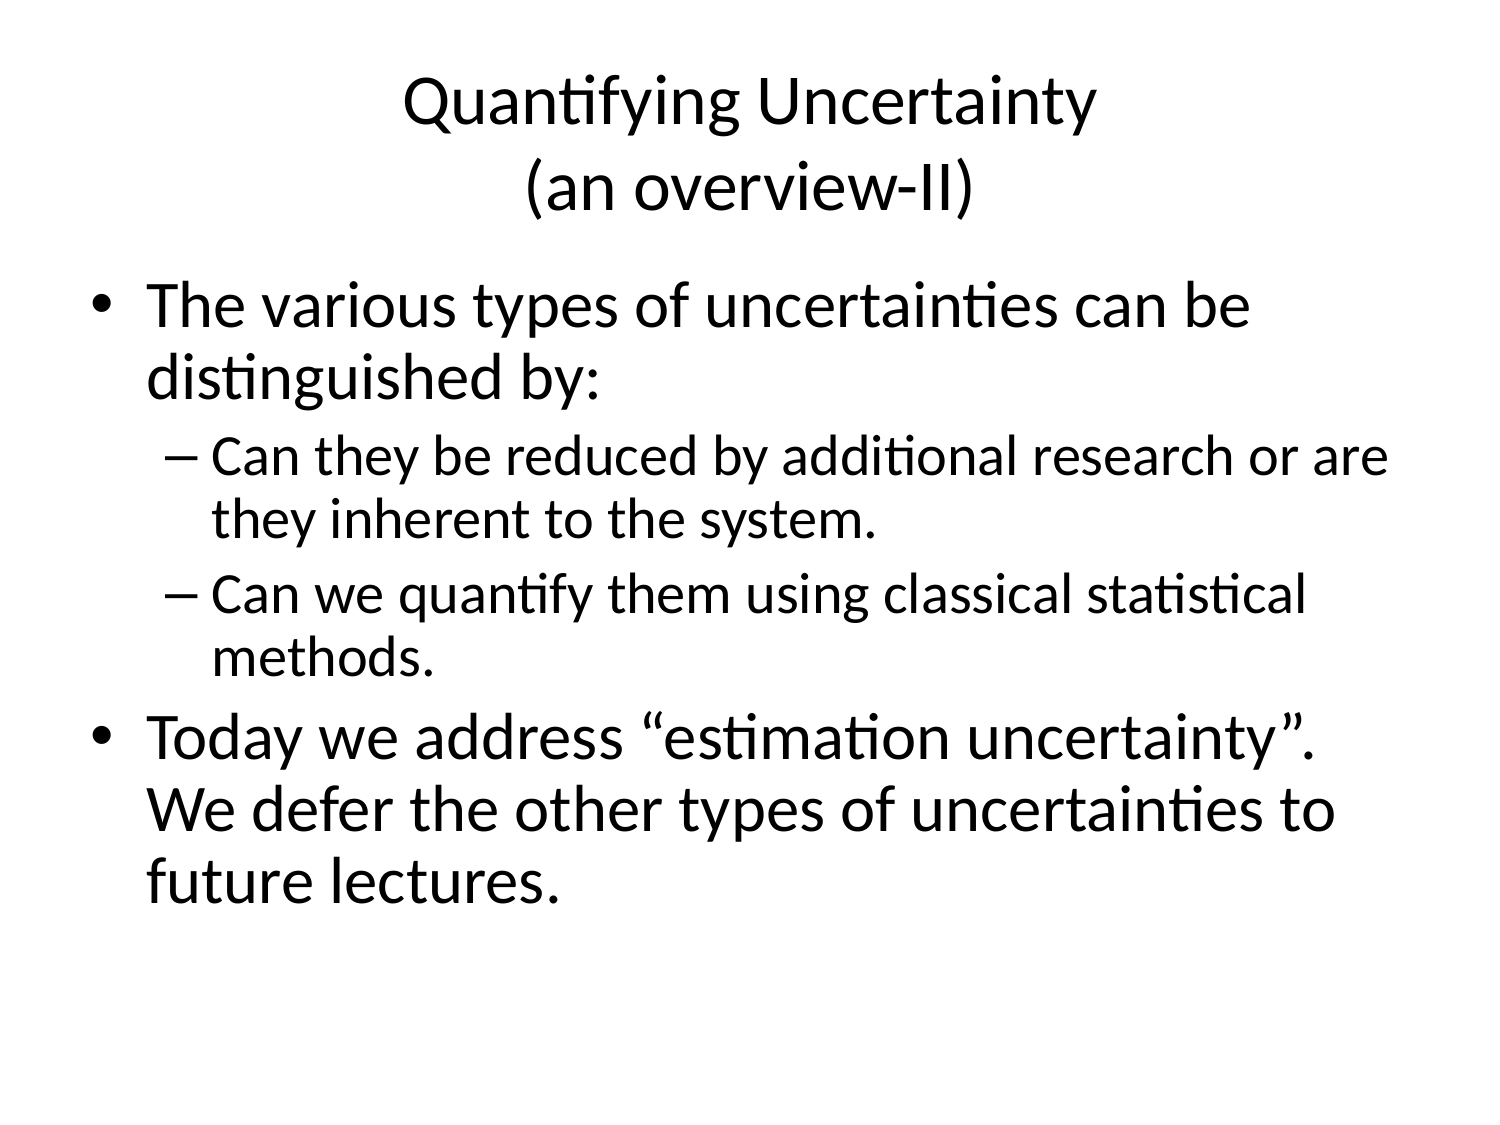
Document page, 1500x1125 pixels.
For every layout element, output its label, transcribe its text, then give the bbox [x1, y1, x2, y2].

list The various types of uncertainties can be distinguished by: Can they be reduced by additional research or are they inherent to the system. Can we quantify them using classical statistical methods. Today we address “estimation uncertainty”. We defer the other types of uncertainties to future lectures. [75, 262, 1425, 1005]
title Quantifying Uncertainty (an overview-II) [75, 45, 1425, 233]
